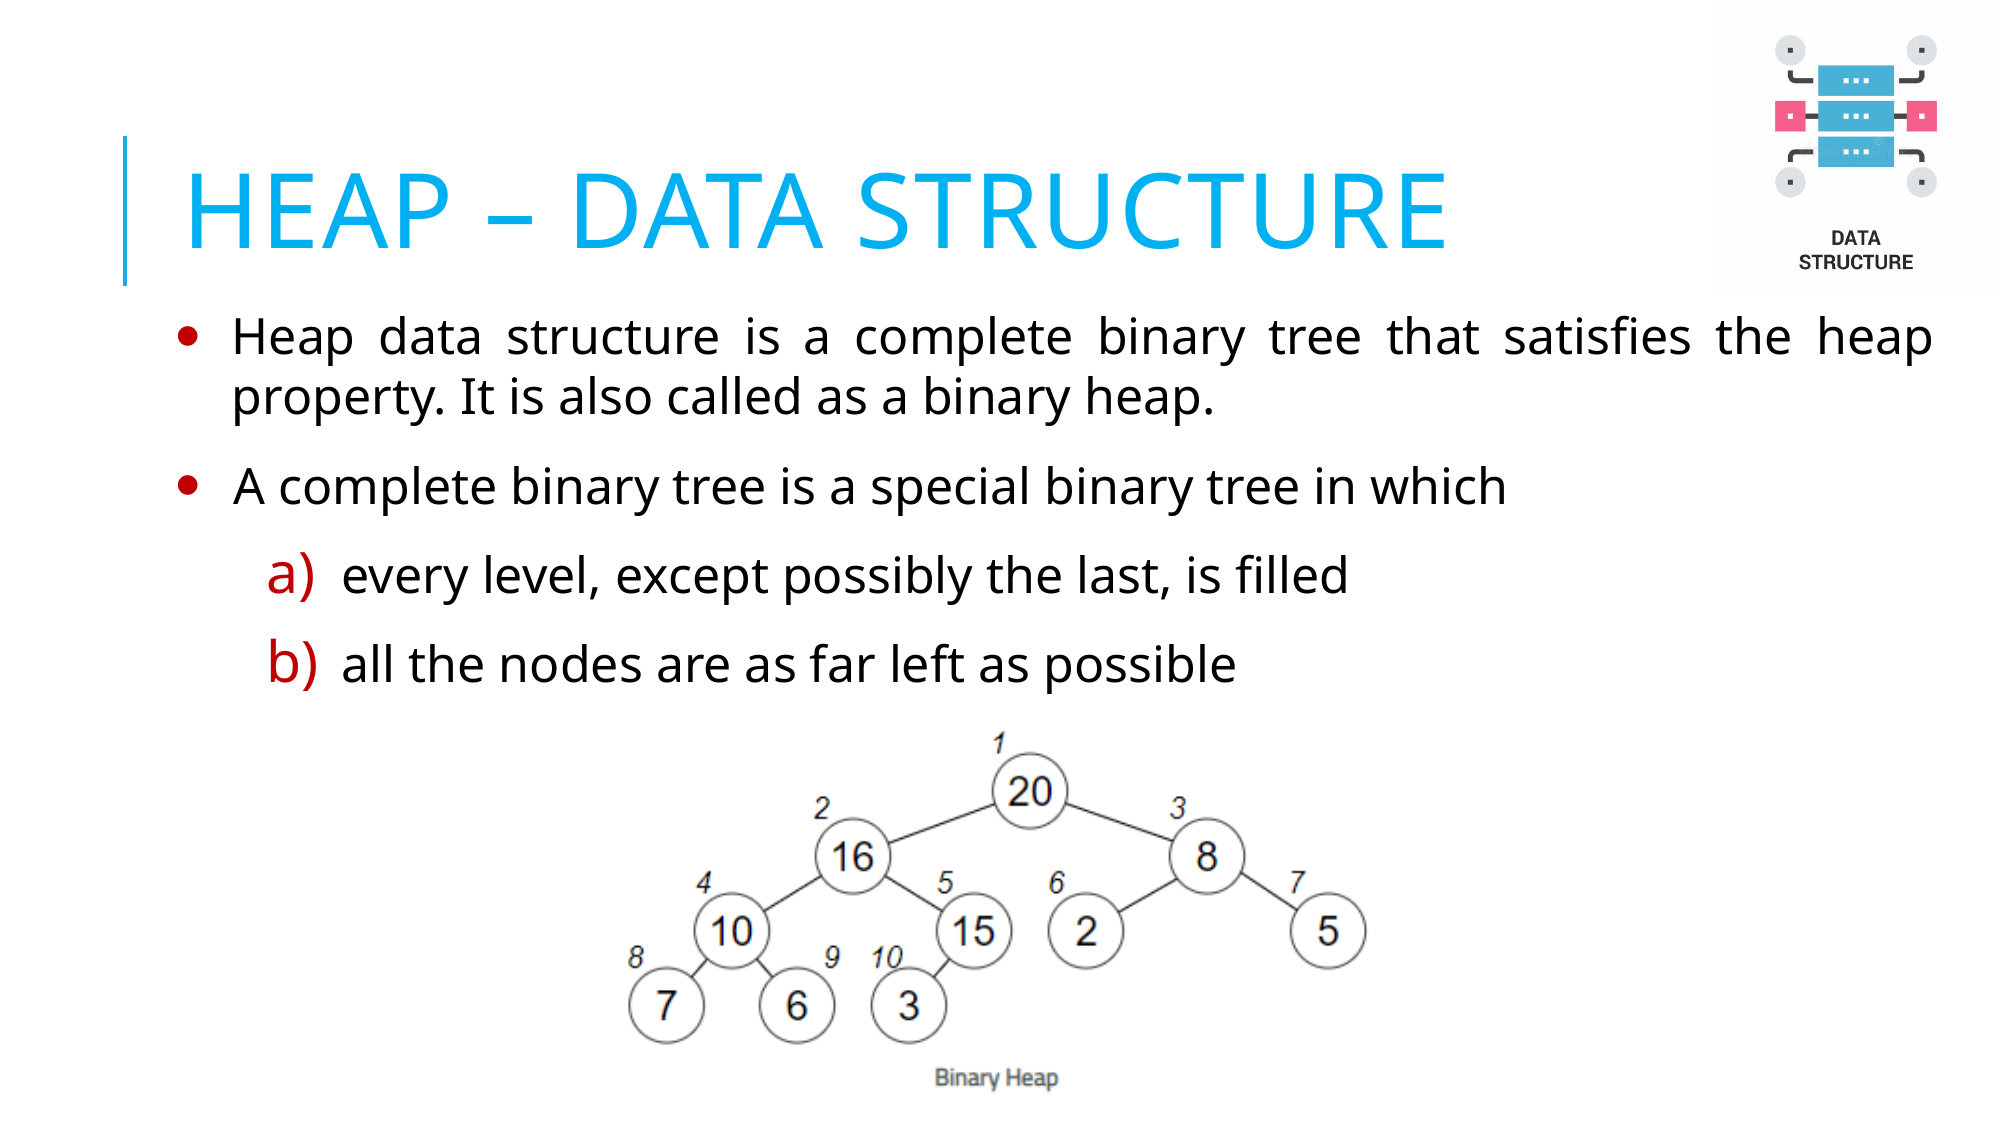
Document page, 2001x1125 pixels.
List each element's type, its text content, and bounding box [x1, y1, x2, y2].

text_box [975, 537, 1025, 587]
picture [589, 716, 1399, 1098]
text_box [999, 562, 1050, 587]
title HEAP – DATA STRUCTURE [168, 96, 1763, 297]
text_box [590, 587, 1075, 712]
list Heap data structure is a complete binary tree that satisfies the heap property. It is also called as a binary heap. A complete binary tree is a special binary tree in which every level, except possibly the last, is filled all the nodes are as far left as possible [168, 297, 1943, 1084]
picture [1712, 2, 2000, 291]
